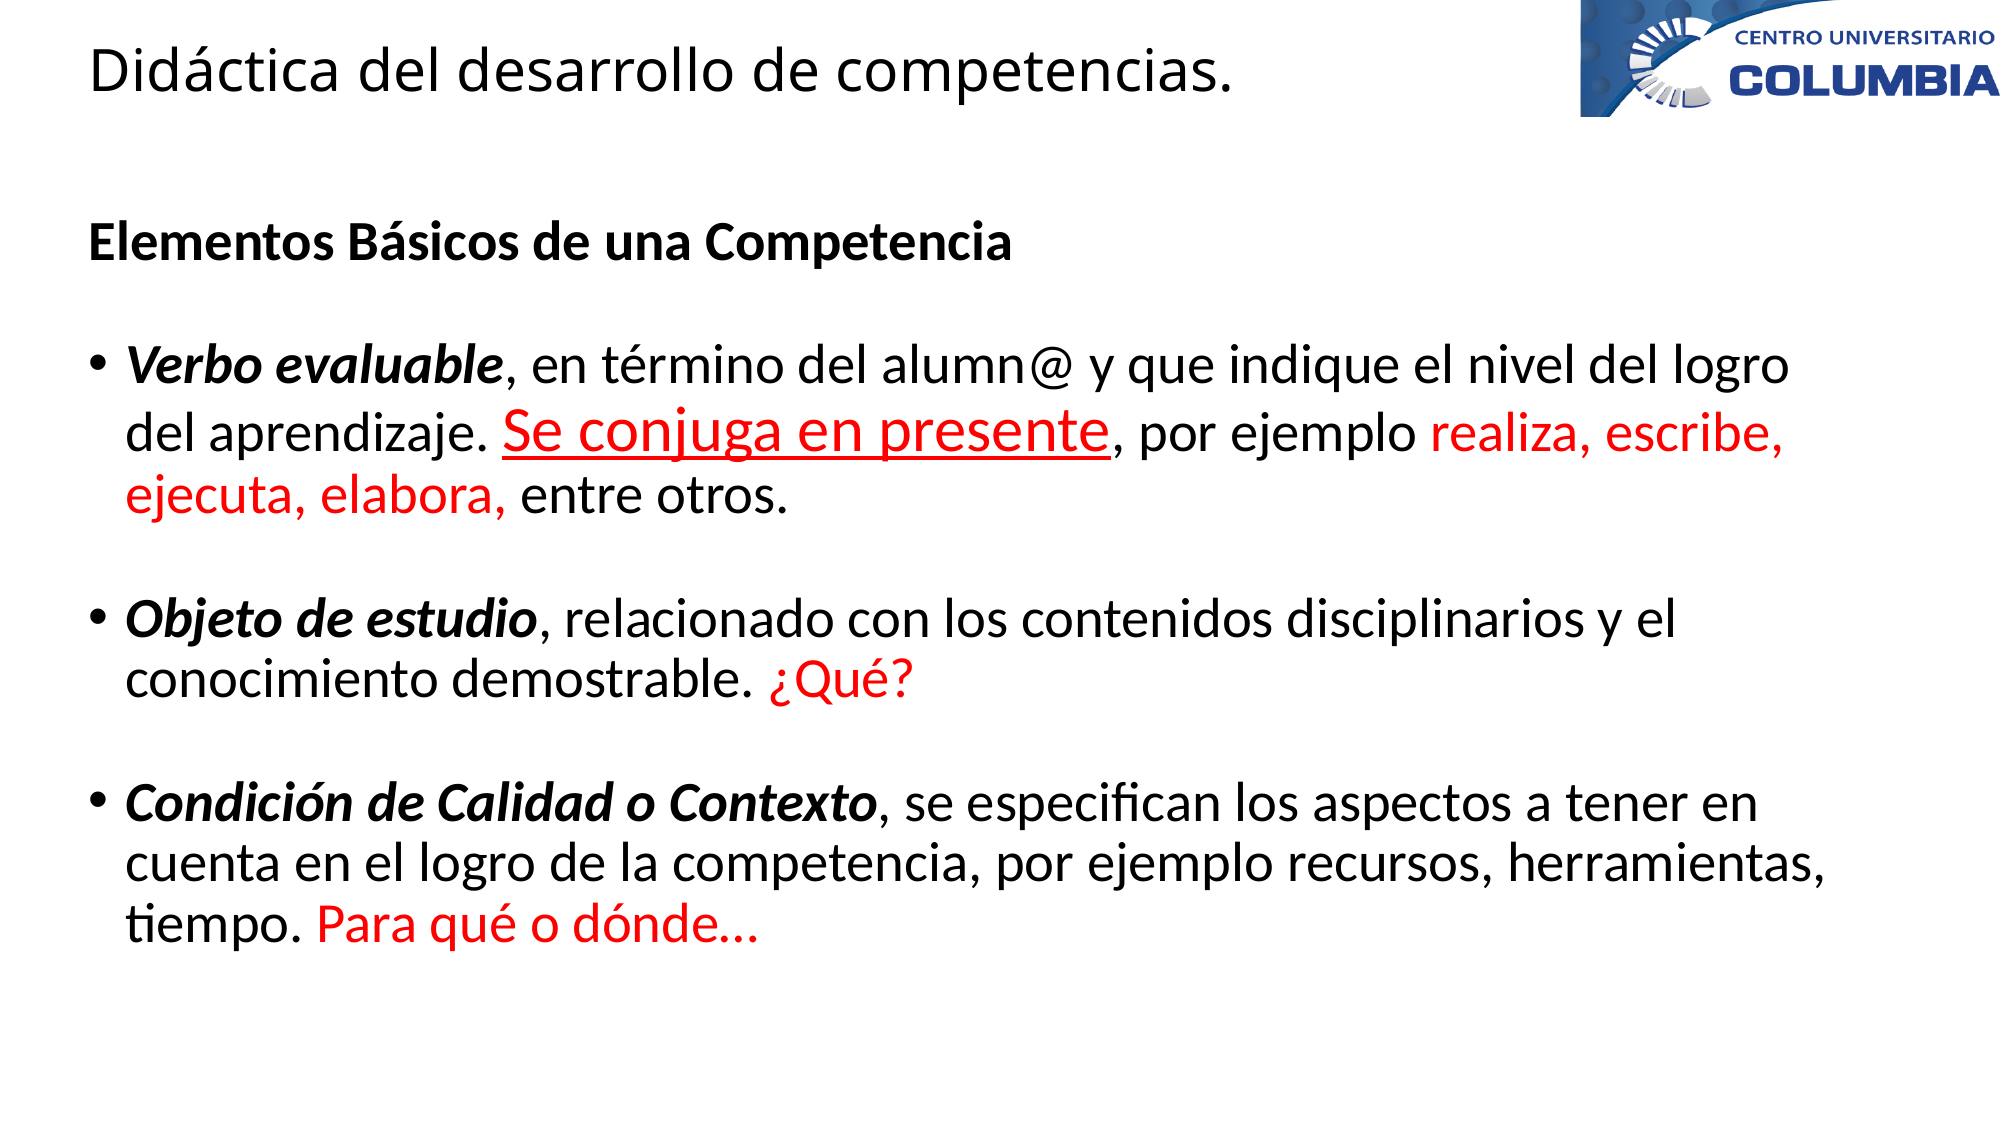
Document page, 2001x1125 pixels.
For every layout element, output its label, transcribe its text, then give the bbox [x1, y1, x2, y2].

picture [1580, 0, 2000, 117]
list Elementos Básicos de una Competencia Verbo evaluable, en término del alumn@ y que indique el nivel del logro del aprendizaje. Se conjuga en presente, por ejemplo realiza, escribe, ejecuta, elabora, entre otros. Objeto de estudio, relacionado con los contenidos disciplinarios y el conocimiento demostrable. ¿Qué? Condición de Calidad o Contexto, se especifican los aspectos a tener en cuenta en el logro de la competencia, por ejemplo recursos, herramientas, tiempo. Para qué o dónde… [73, 203, 1863, 969]
title Didáctica del desarrollo de competencias. [73, 32, 1513, 113]
